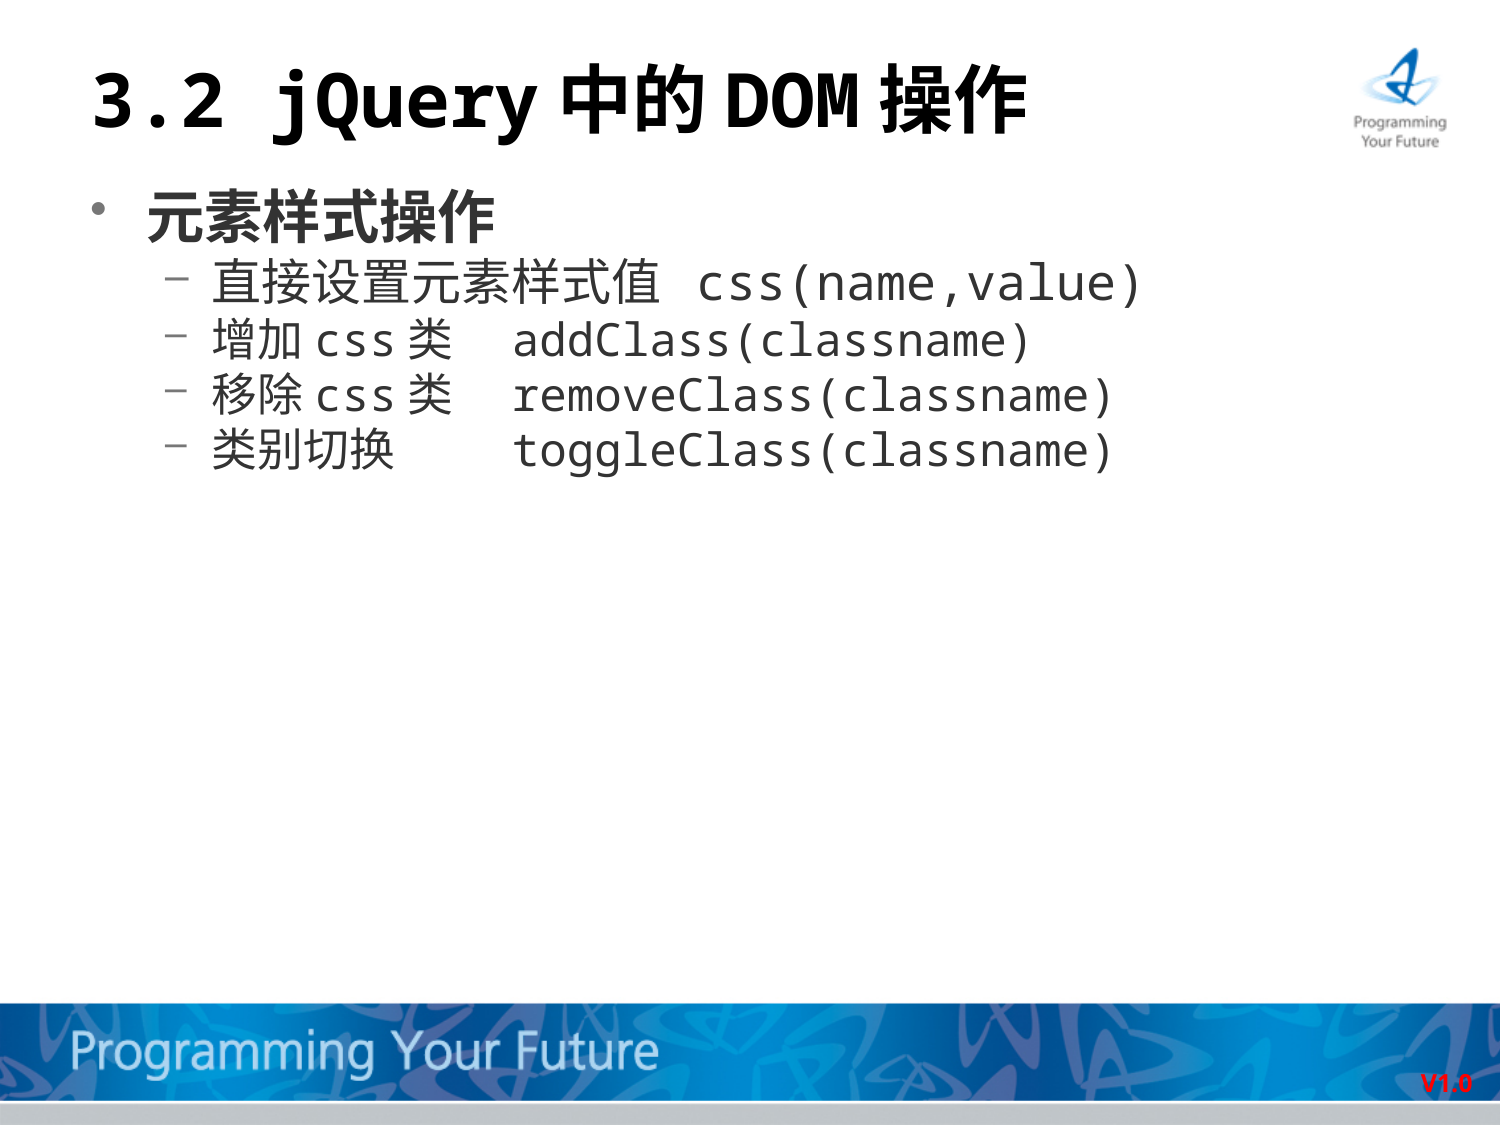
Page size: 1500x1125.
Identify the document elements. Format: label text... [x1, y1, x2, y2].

title 3.2 jQuery中的DOM操作 [74, 44, 1459, 162]
list 元素样式操作 直接设置元素样式值 css(name,value) 增加css类 addClass(classname) 移除css类 removeClass(classname) 类别切换 toggleClass(classname) [74, 172, 1412, 988]
picture [0, 997, 1500, 1125]
picture [1340, 42, 1461, 157]
